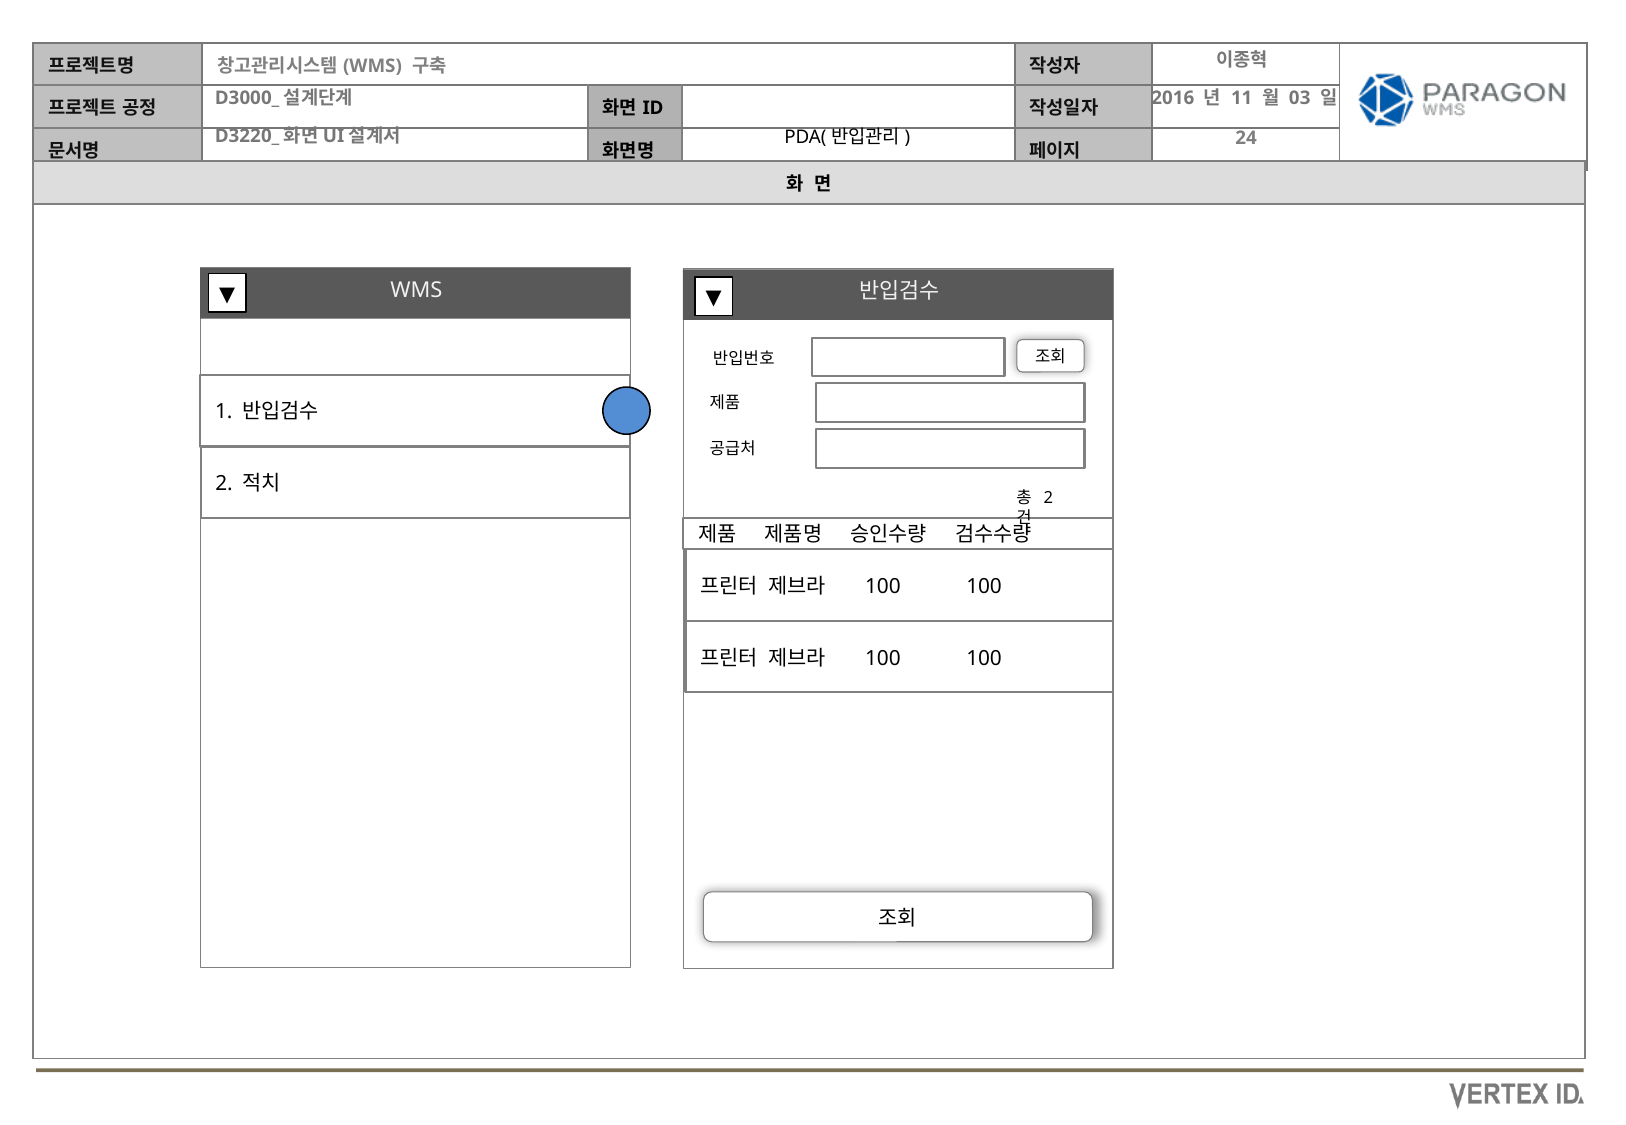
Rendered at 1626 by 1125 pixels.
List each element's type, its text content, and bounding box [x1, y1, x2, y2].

text_box ▼ [694, 276, 733, 316]
text_box 프린터 제브라 100 100 [683, 619, 1115, 695]
text_box [681, 322, 1115, 516]
text_box 신규 [697, 885, 1107, 949]
text_box 공급처 [694, 430, 793, 466]
text_box 제품 [694, 384, 793, 420]
text_box [199, 321, 632, 373]
text_box [199, 520, 632, 969]
text_box [681, 267, 1115, 322]
text_box 반입검수 [685, 269, 1114, 311]
text_box ▼ [208, 273, 247, 312]
text_box PDA(반입관리) [683, 117, 1011, 155]
text_box 이종혁 [1123, 39, 1361, 78]
text_box WMS [202, 268, 631, 310]
text_box [602, 387, 651, 435]
text_box 2016 년 11 월 03 일 [1126, 78, 1363, 116]
text_box 1. 반입검수 [198, 373, 632, 444]
text_box [810, 336, 1007, 378]
text_box [814, 427, 1087, 470]
picture [1354, 72, 1572, 129]
text_box 반입번호 [698, 340, 790, 375]
text_box [198, 266, 632, 321]
text_box 프린터 제브라 100 100 [683, 551, 1115, 619]
text_box 제품 제품명 승인수량 검수수량 [681, 516, 1115, 551]
text_box 조회 [1014, 337, 1087, 375]
text_box [681, 551, 1115, 970]
text_box 조회 [701, 889, 1095, 944]
text_box 총2건 [1001, 479, 1072, 515]
text_box [814, 381, 1087, 424]
text_box 2. 적치 [198, 444, 632, 520]
